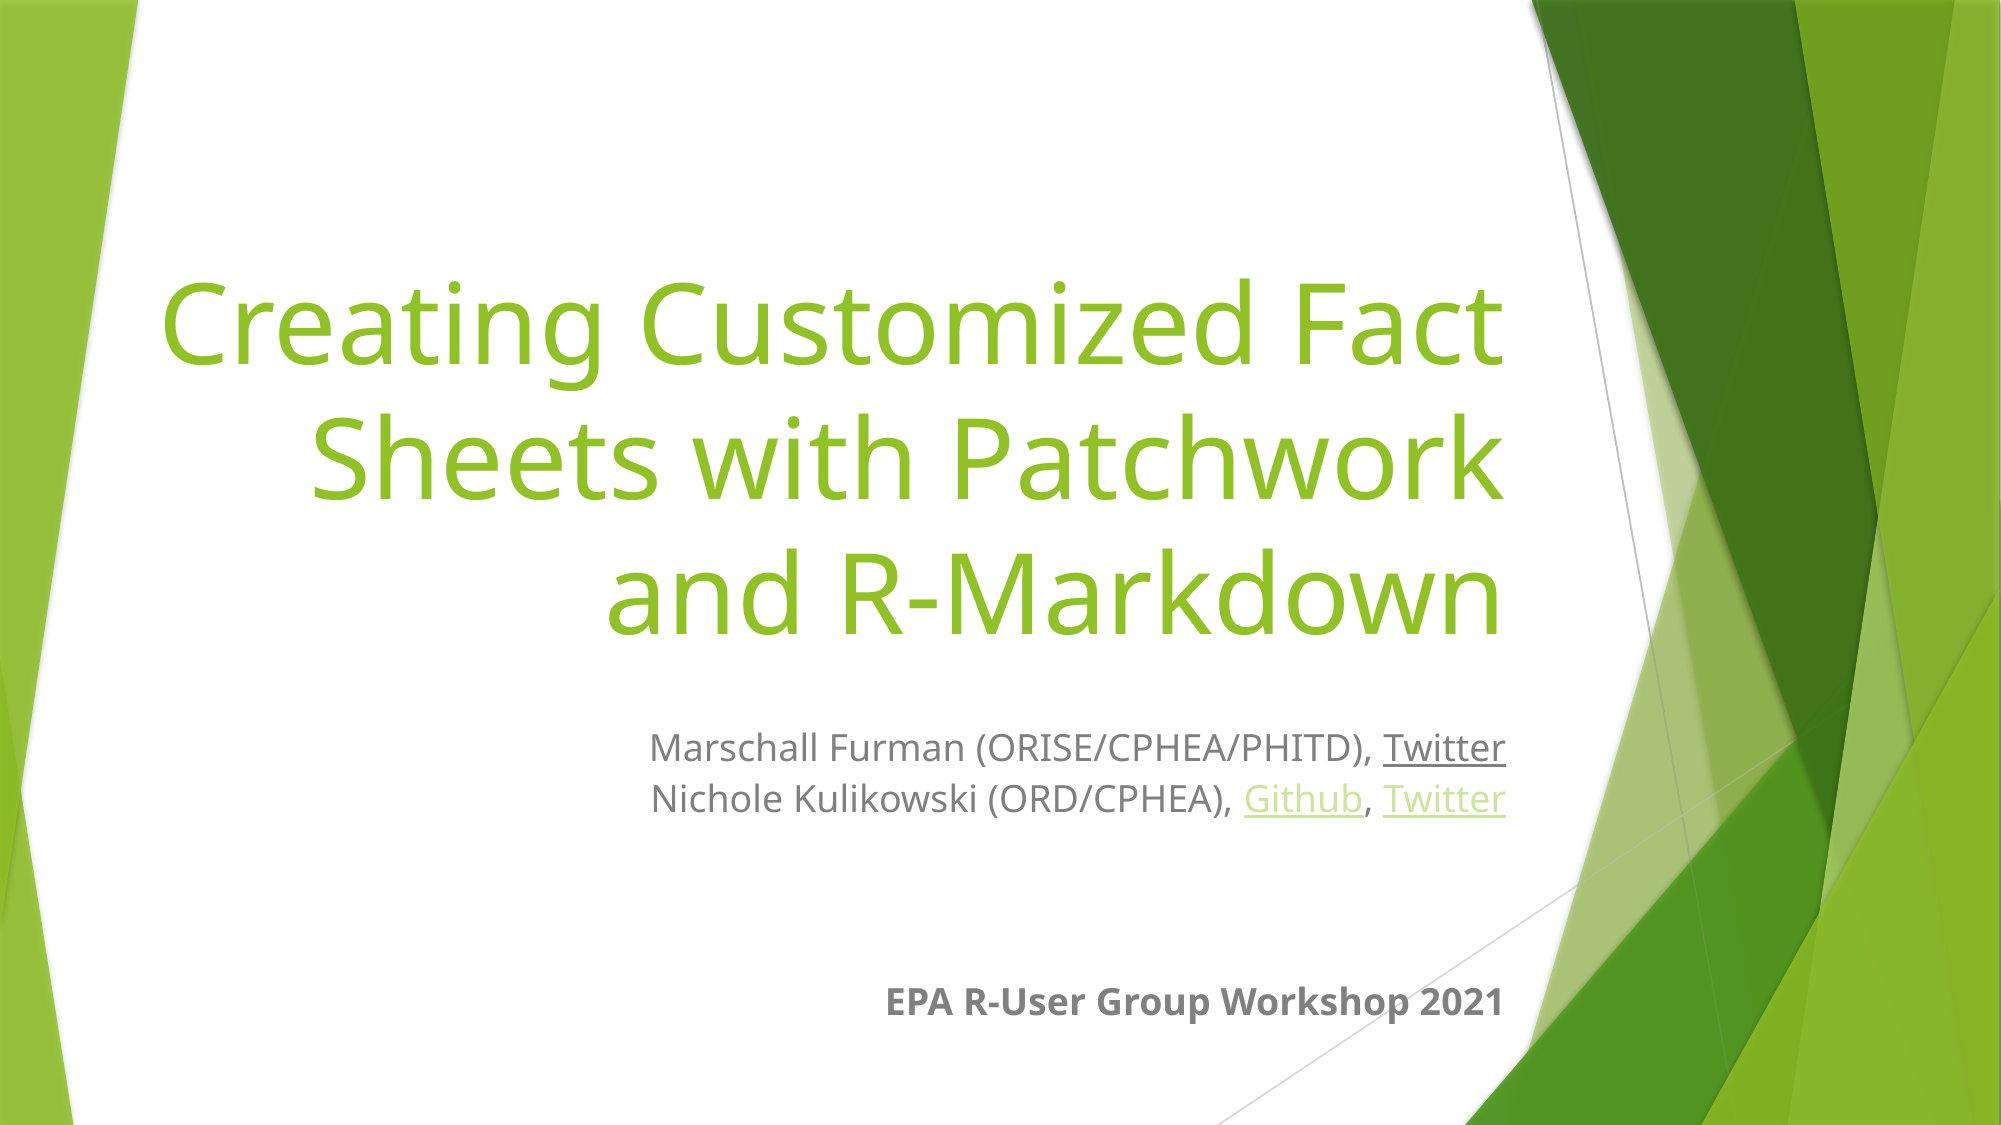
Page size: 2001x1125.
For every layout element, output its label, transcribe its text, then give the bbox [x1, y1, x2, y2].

title Creating Customized Fact Sheets with Patchwork and R-Markdown [123, 315, 1522, 665]
subtitle Marschall Furman (ORISE/CPHEA/PHITD), Twitter Nichole Kulikowski (ORD/CPHEA), Github, Twitter EPA R-User Group Workshop 2021 [247, 716, 1522, 1066]
